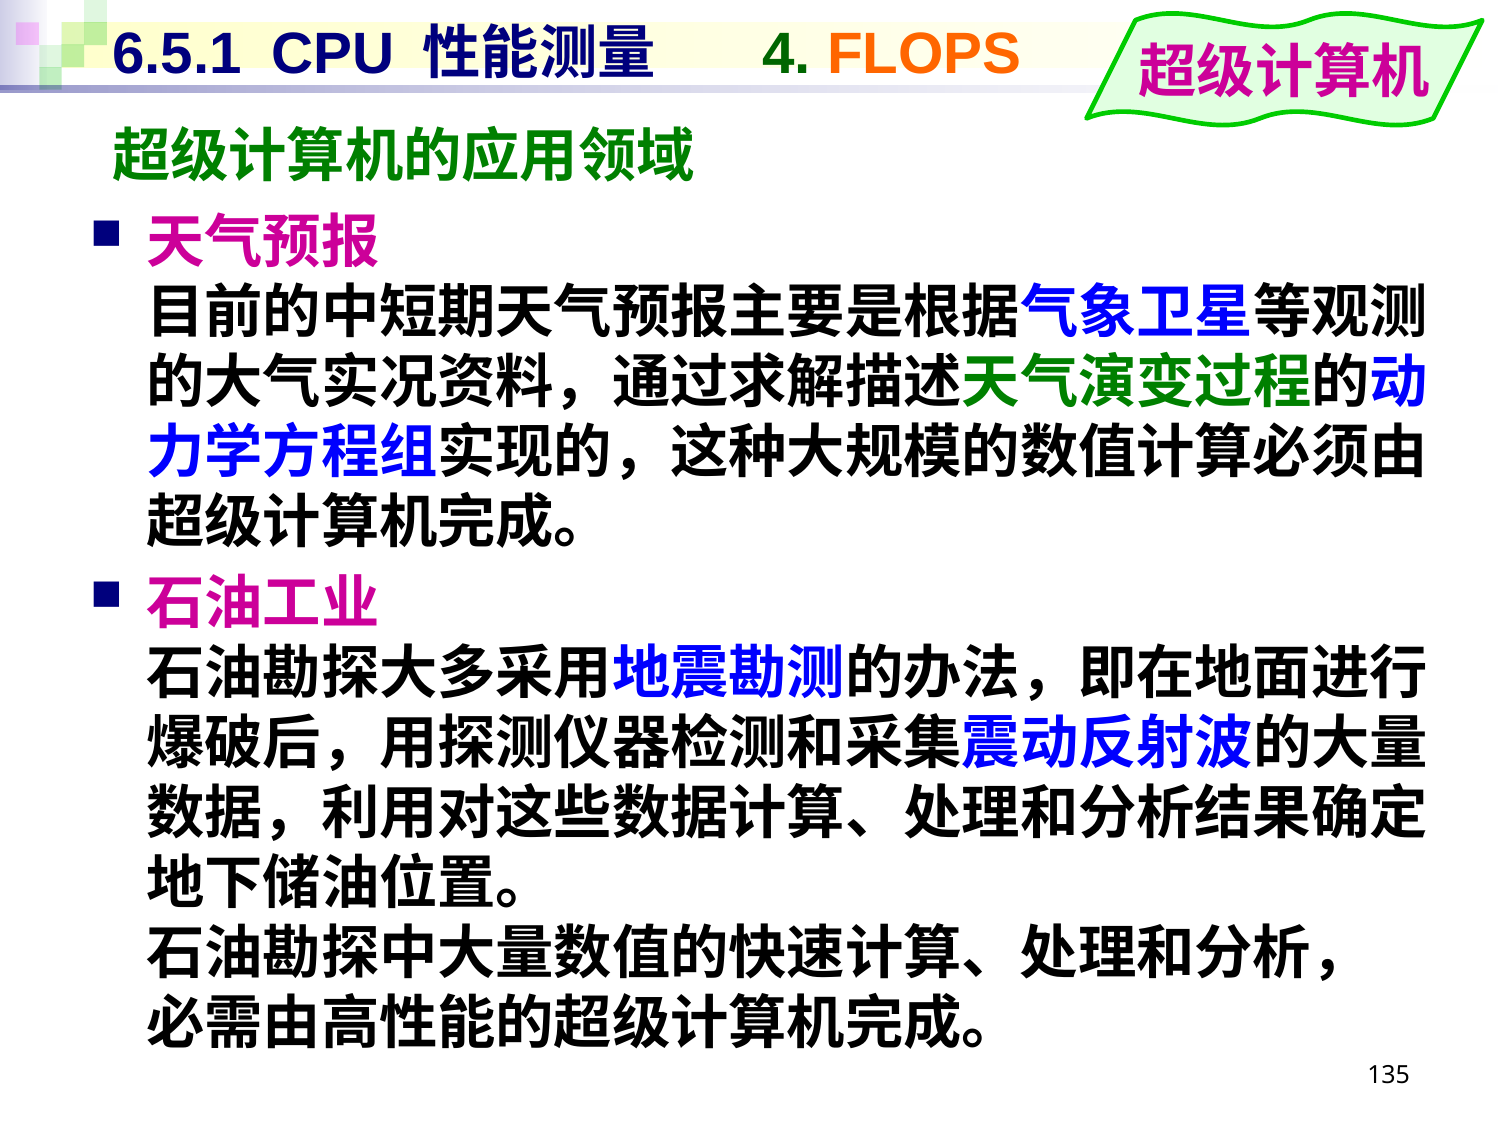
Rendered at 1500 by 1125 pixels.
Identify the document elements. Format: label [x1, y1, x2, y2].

title [1446, 21, 1483, 94]
text_box [97, 13, 1483, 196]
list [74, 196, 1483, 1107]
title [97, 7, 1483, 94]
